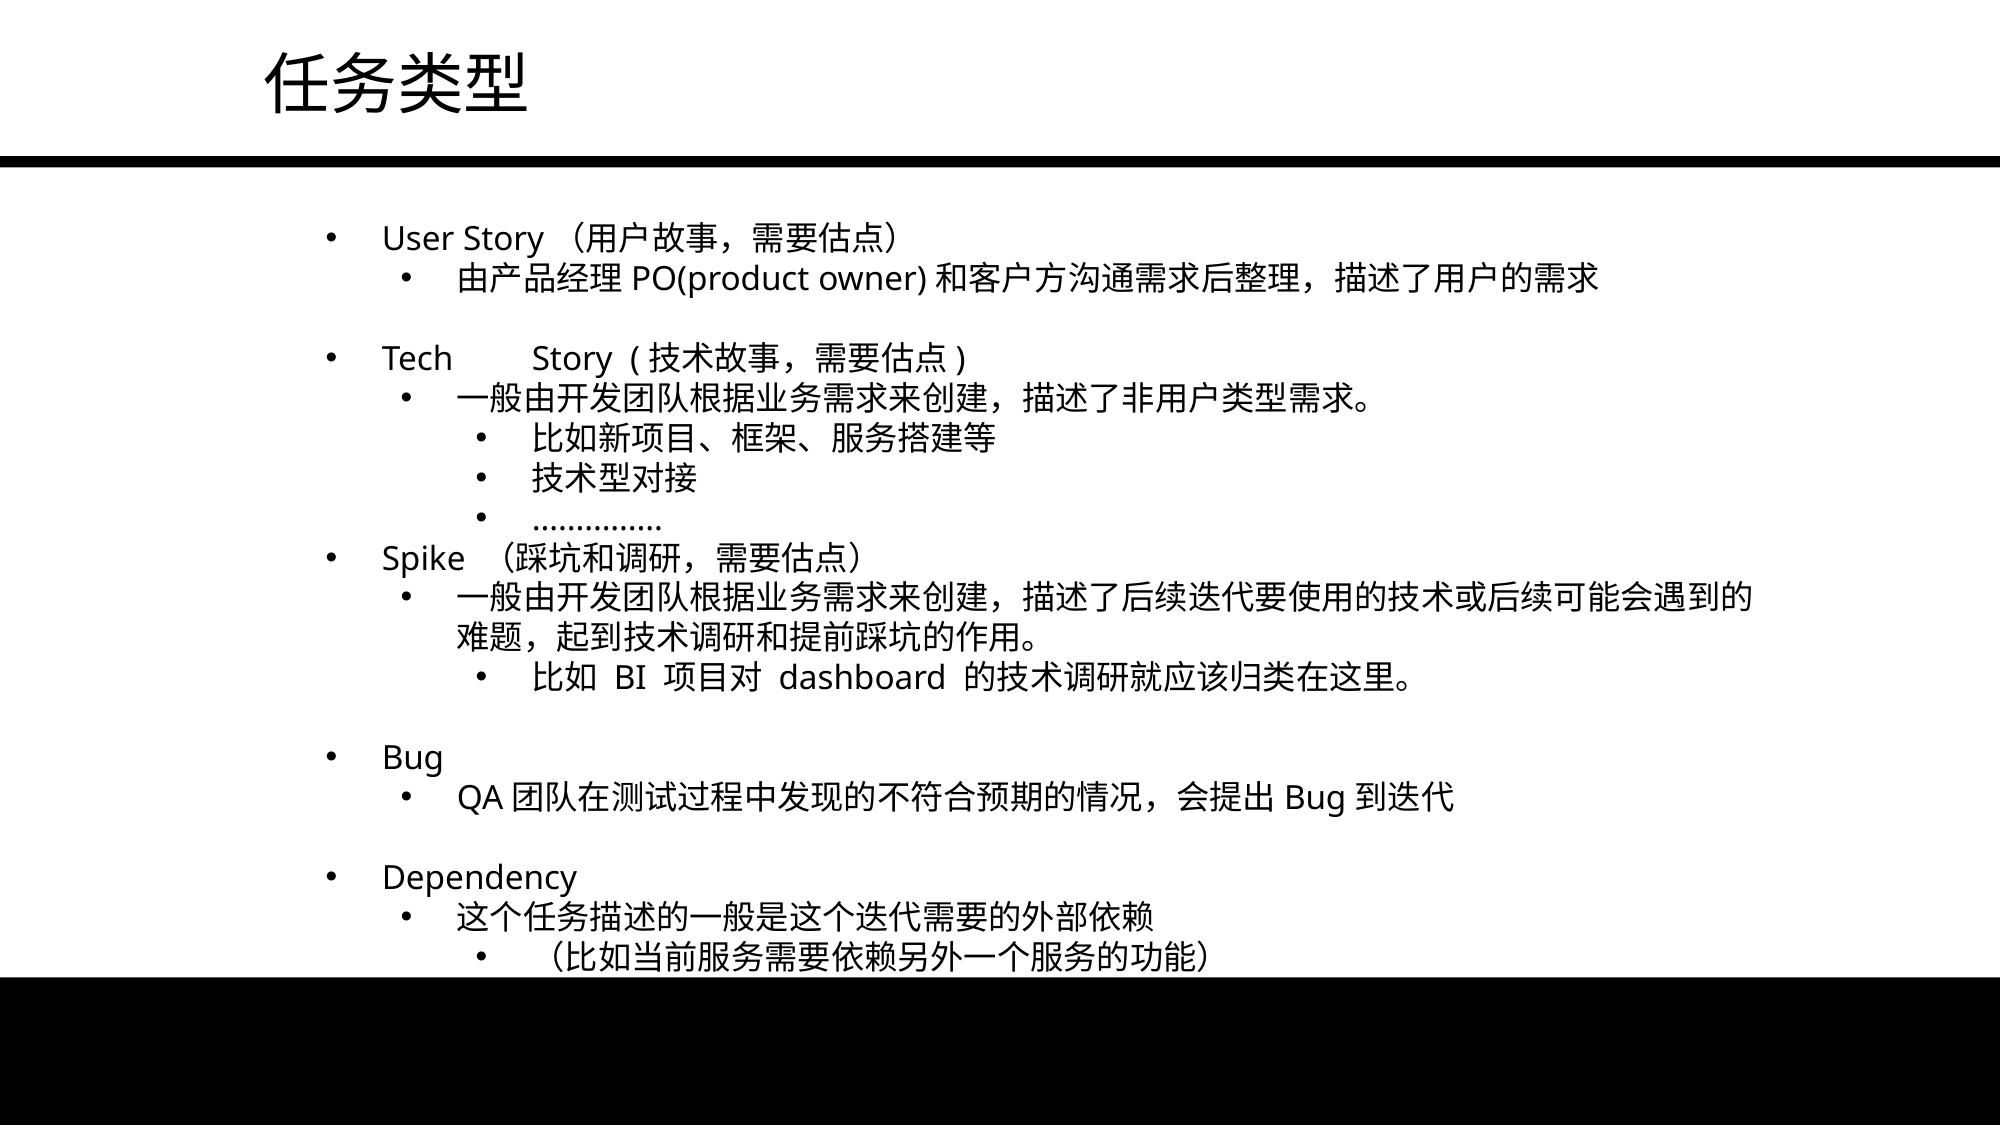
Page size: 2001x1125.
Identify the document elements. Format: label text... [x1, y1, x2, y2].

text_box [0, 0, 2000, 156]
text_box User Story（用户故事，需要估点） 由产品经理PO(product owner)和客户方沟通需求后整理，描述了用户的需求 Tech Story (技术故事，需要估点) 一般由开发团队根据业务需求来创建，描述了非用户类型需求。 比如新项目、框架、服务搭建等 技术型对接 …………… Spike （踩坑和调研，需要估点） 一般由开发团队根据业务需求来创建，描述了后续迭代要使用的技术或后续可能会遇到的难题，起到技术调研和提前踩坑的作用。 比如 BI 项目对 dashboard 的技术调研就应该归类在这里。 Bug QA团队在测试过程中发现的不符合预期的情况，会提出Bug到迭代 Dependency 这个任务描述的一般是这个迭代需要的外部依赖 （比如当前服务需要依赖另外一个服务的功能） [310, 209, 1795, 984]
text_box [0, 976, 2000, 1125]
text_box [0, 156, 2000, 168]
text_box 任务类型 [248, 34, 546, 129]
